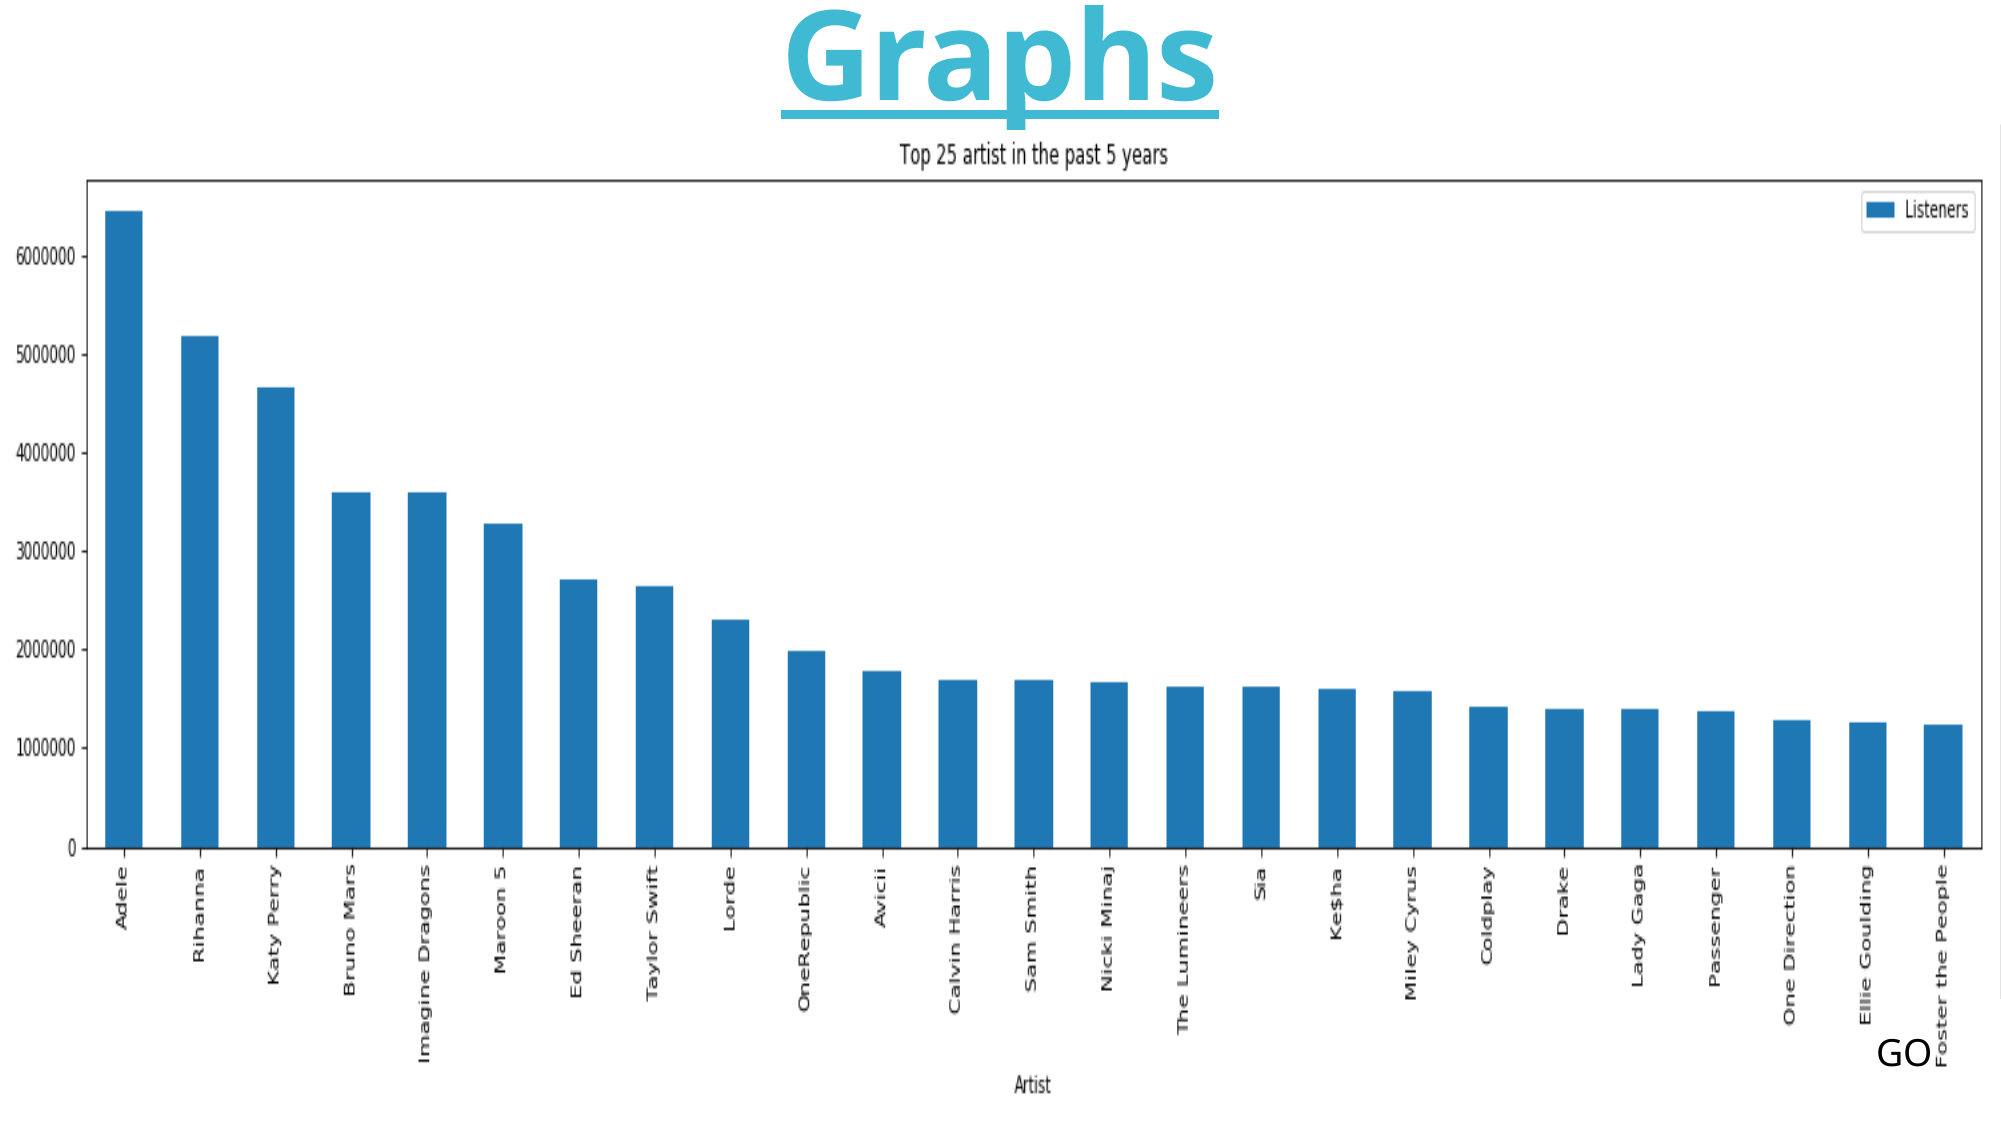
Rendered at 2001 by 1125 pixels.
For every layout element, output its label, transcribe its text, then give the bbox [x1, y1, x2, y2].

picture [0, 120, 2000, 1125]
title Graphs [0, 0, 2000, 120]
